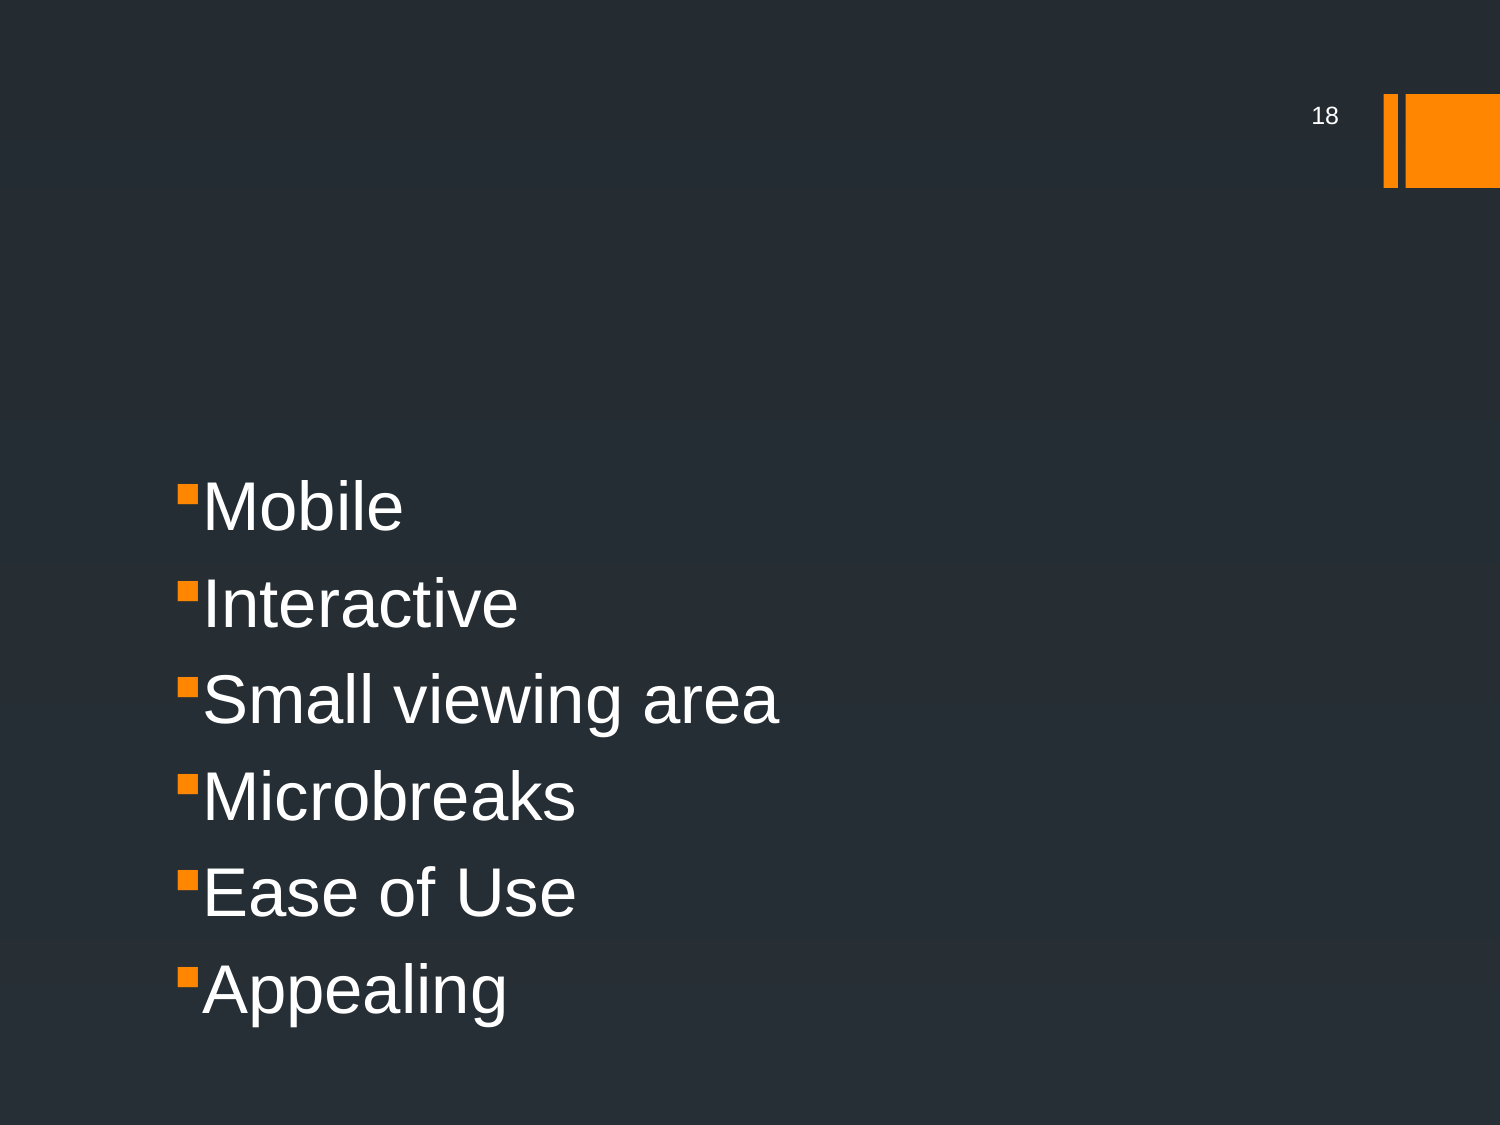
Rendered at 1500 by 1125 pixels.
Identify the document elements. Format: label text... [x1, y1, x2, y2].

list Mobile Interactive Small viewing area Microbreaks Ease of Use Appealing [150, 454, 1350, 1035]
slide_number 18 [1199, 90, 1355, 140]
